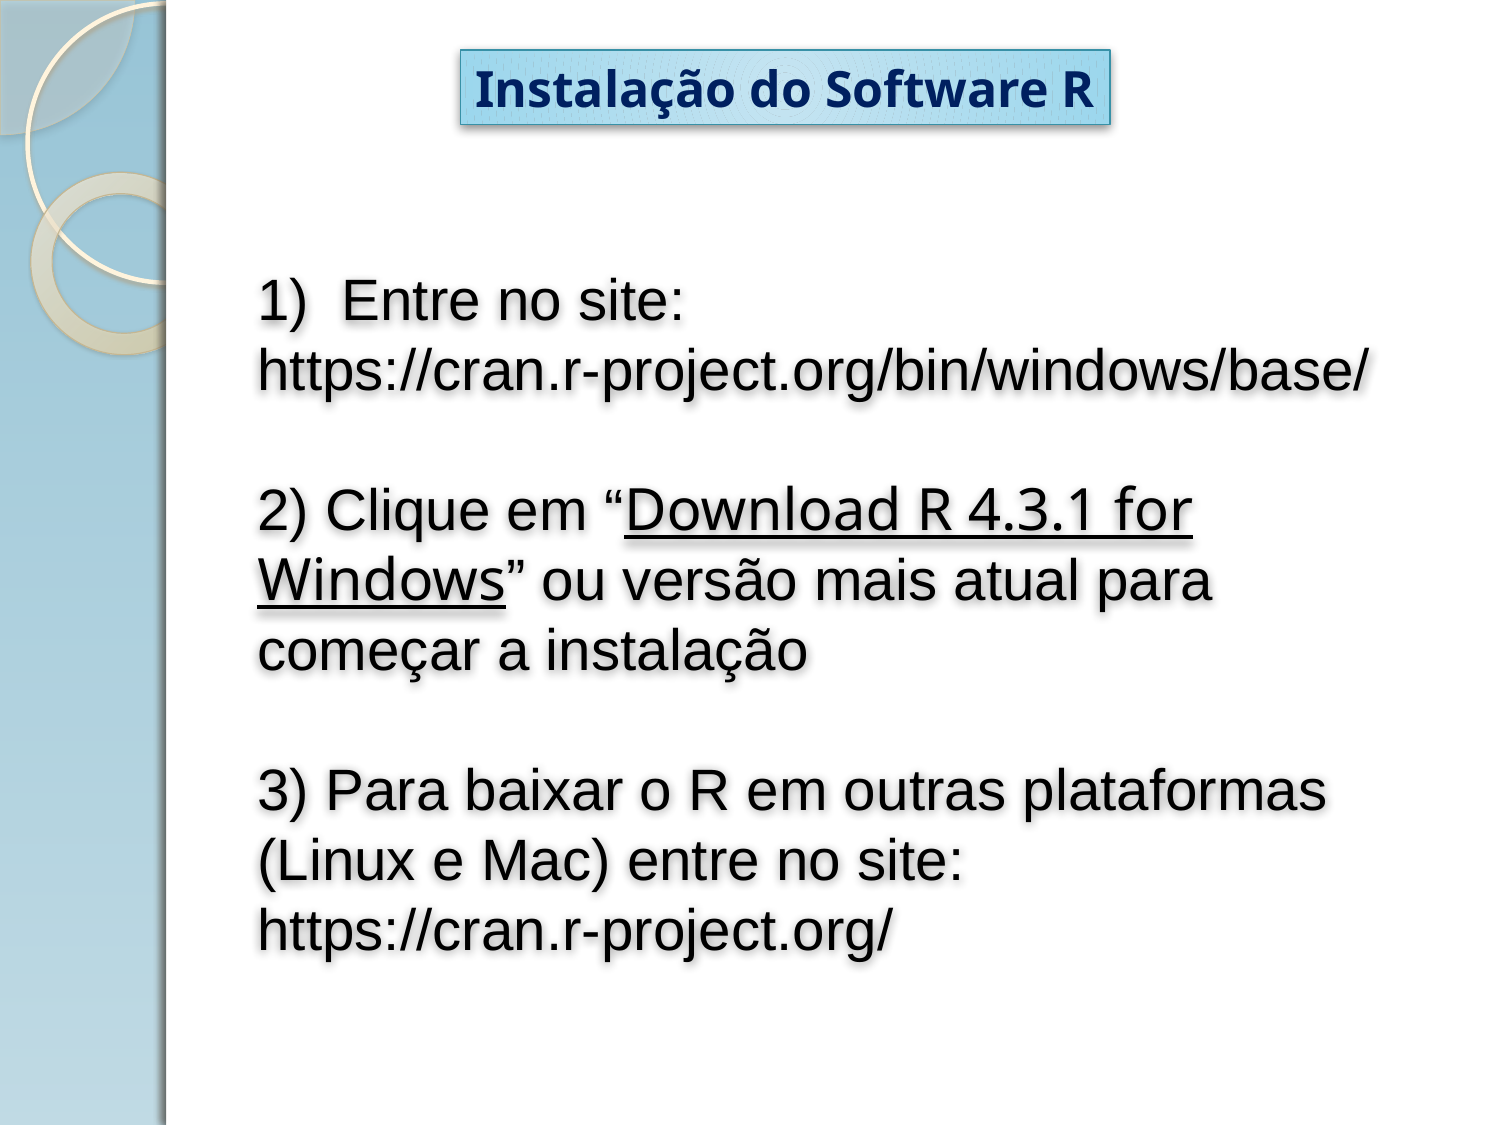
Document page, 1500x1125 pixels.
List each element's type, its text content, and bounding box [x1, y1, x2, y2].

text_box Entre no site: https://cran.r-project.org/bin/windows/base/ 2) Clique em “Download R 4.3.1 for Windows” ou versão mais atual para começar a instalação 3) Para baixar o R em outras plataformas (Linux e Mac) entre no site: https://cran.r-project.org/ [242, 254, 1420, 970]
text_box Instalação do Software R [460, 49, 1111, 125]
